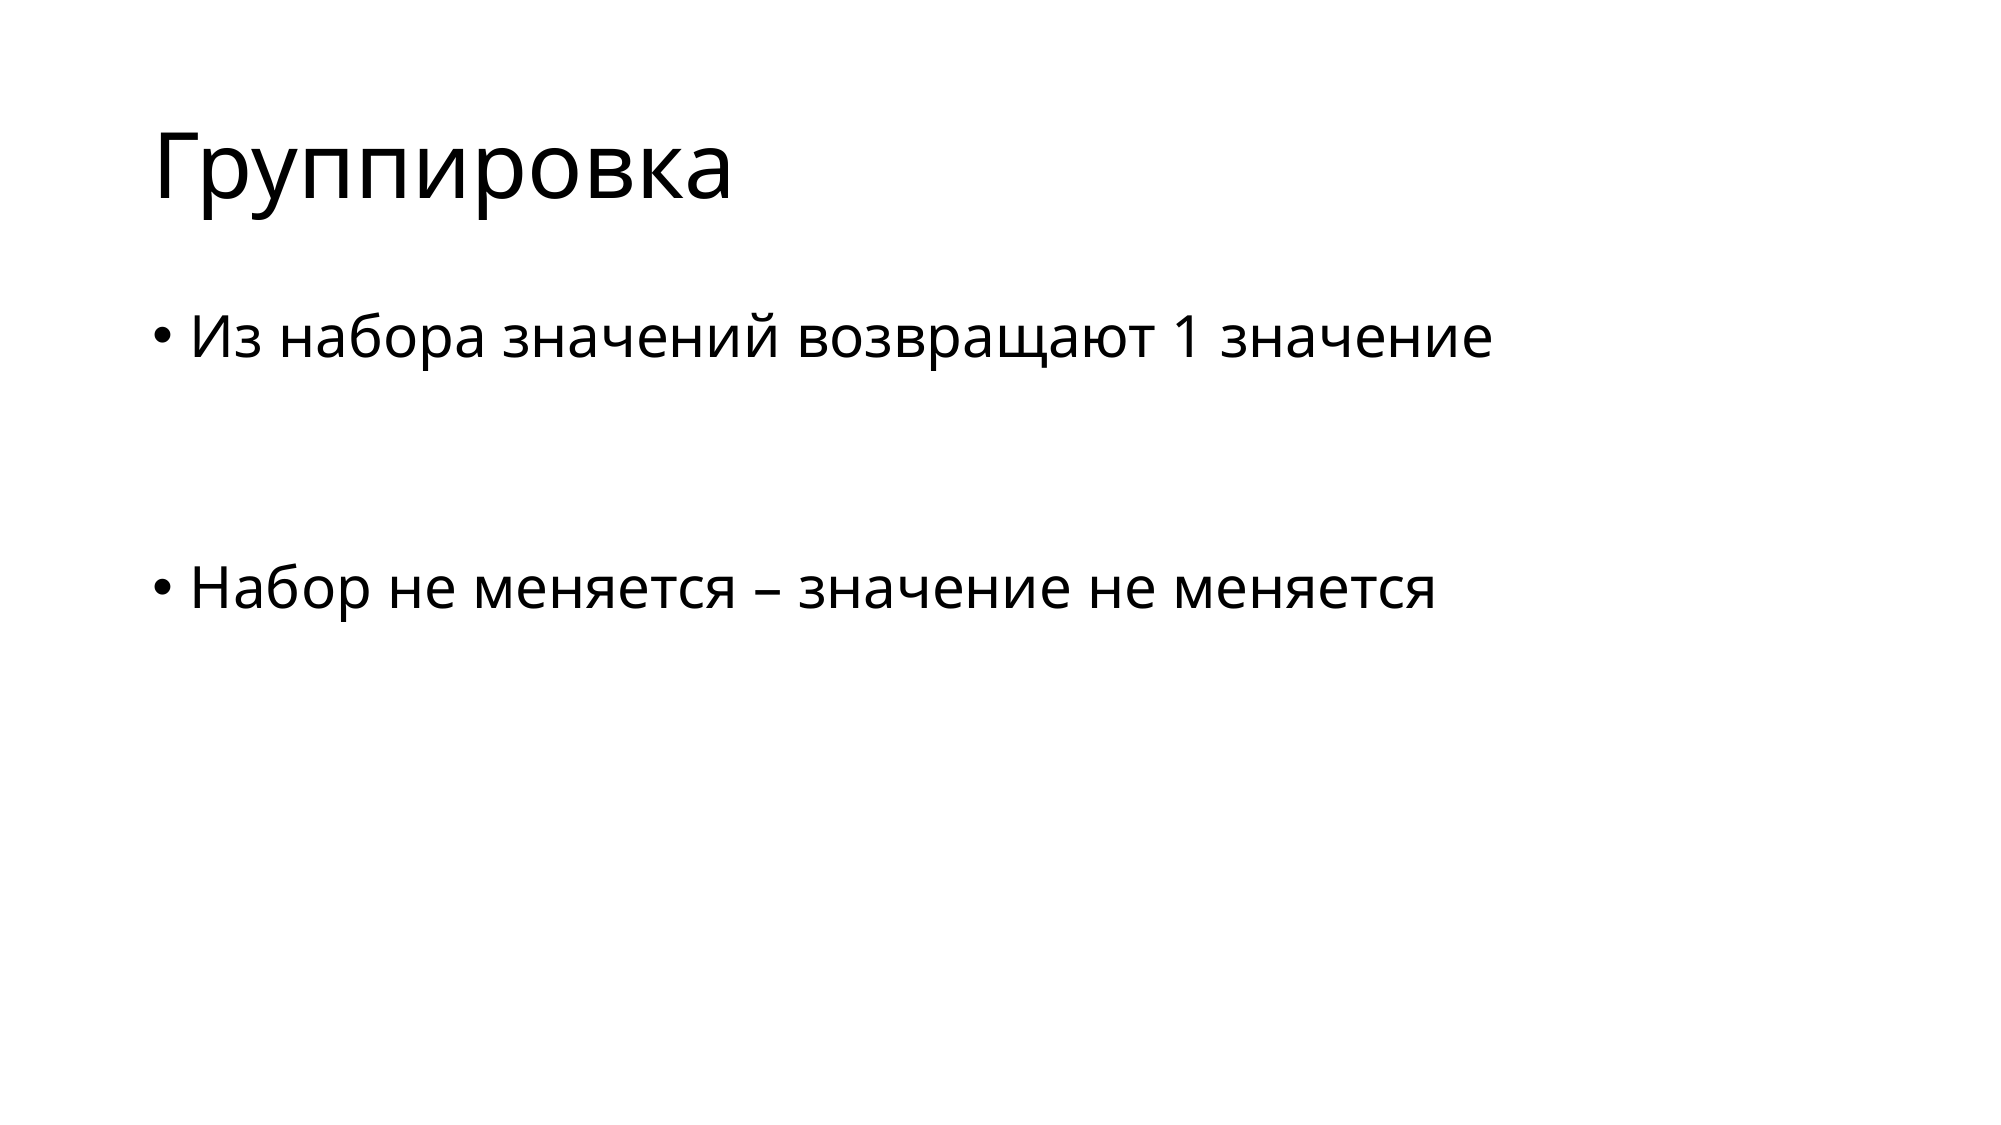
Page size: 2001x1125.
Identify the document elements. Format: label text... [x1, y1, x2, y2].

title Группировка [137, 59, 1863, 278]
list Из набора значений возвращают 1 значение Набор не меняется – значение не меняется [137, 299, 1863, 1050]
